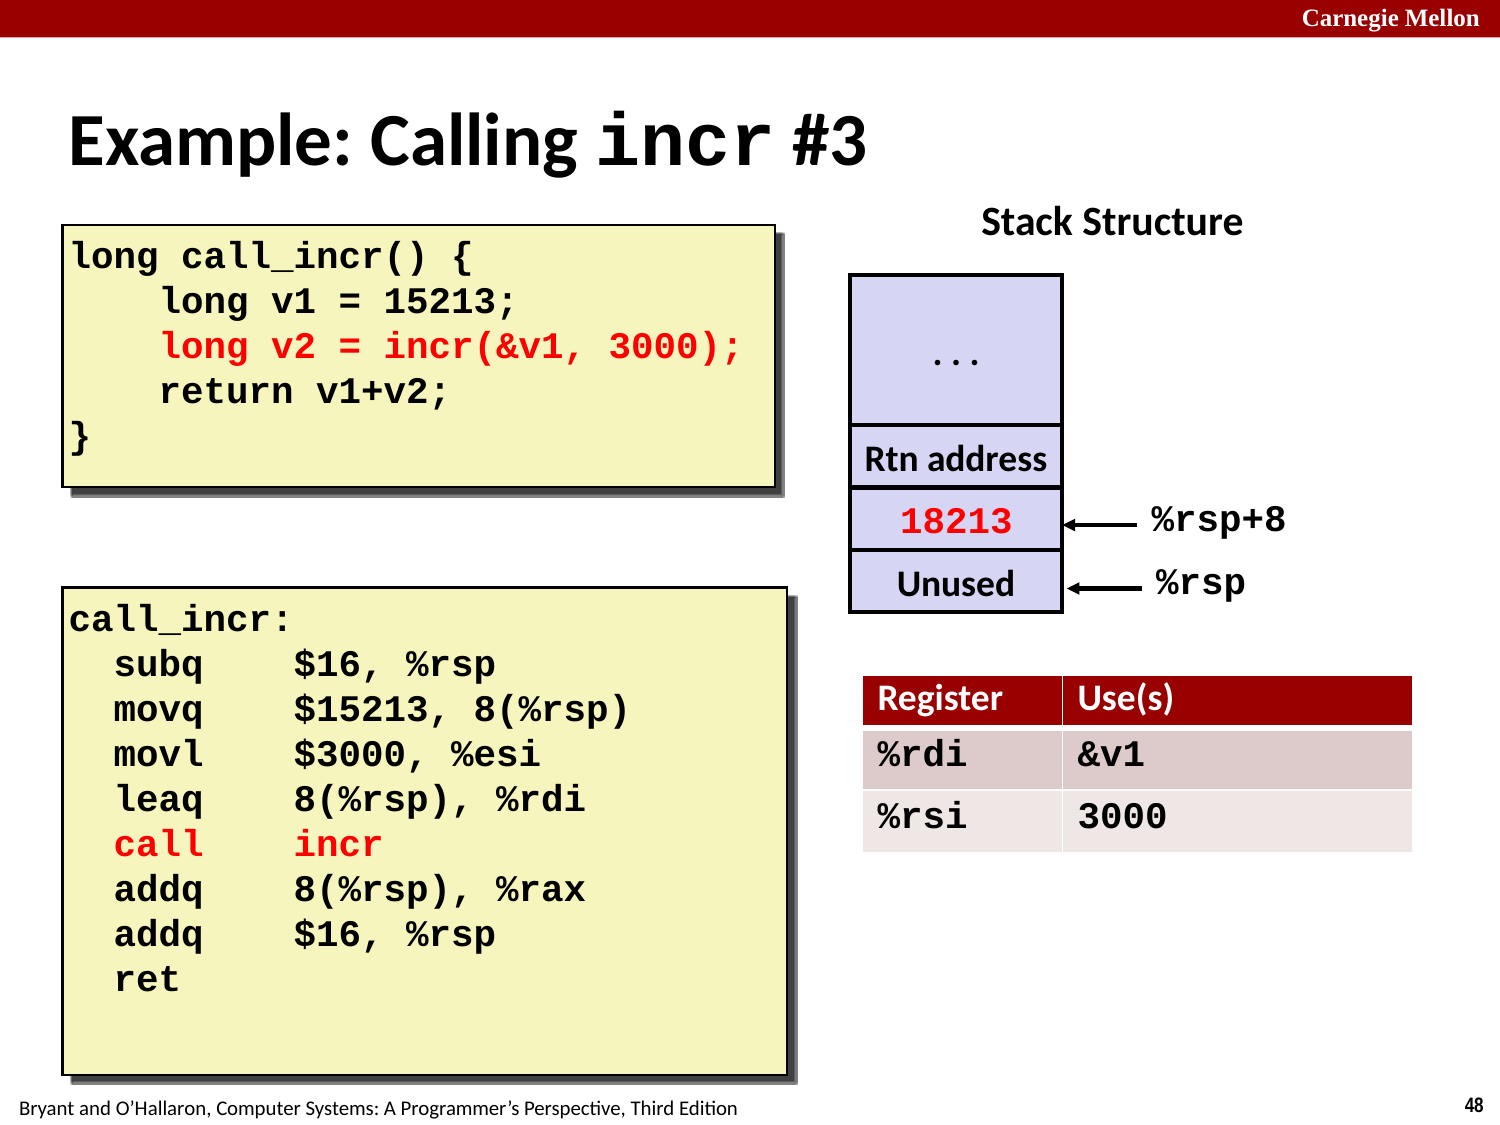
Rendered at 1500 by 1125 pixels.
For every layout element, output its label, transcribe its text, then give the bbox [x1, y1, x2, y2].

title Example: Calling incr #3 [62, 41, 1438, 230]
table_cell &v1 [1063, 731, 1412, 789]
table_header Register [863, 676, 1062, 725]
text_box 18213 [849, 488, 1063, 549]
table_cell %rsi [863, 791, 1062, 852]
text_box %rsp [1149, 551, 1258, 610]
text_box %rsp+8 [1145, 487, 1295, 546]
text_box long call_incr() { long v1 = 15213; long v2 = incr(&v1, 3000); return v1+v2; } [62, 224, 775, 488]
text_box Unused [849, 549, 1063, 613]
table_header Use(s) [1063, 676, 1412, 725]
table_cell 3000 [1063, 791, 1412, 852]
text_box call_incr: subq $16, %rsp movq $15213, 8(%rsp) movl $3000, %esi leaq 8(%rsp), %rdi call incr addq 8(%rsp), %rax addq $16, %rsp ret [62, 587, 788, 1075]
table_cell %rdi [863, 731, 1062, 789]
text_box Rtn address [849, 424, 1063, 488]
text_box . . . [849, 274, 1063, 424]
text_box Stack Structure [974, 187, 1258, 251]
